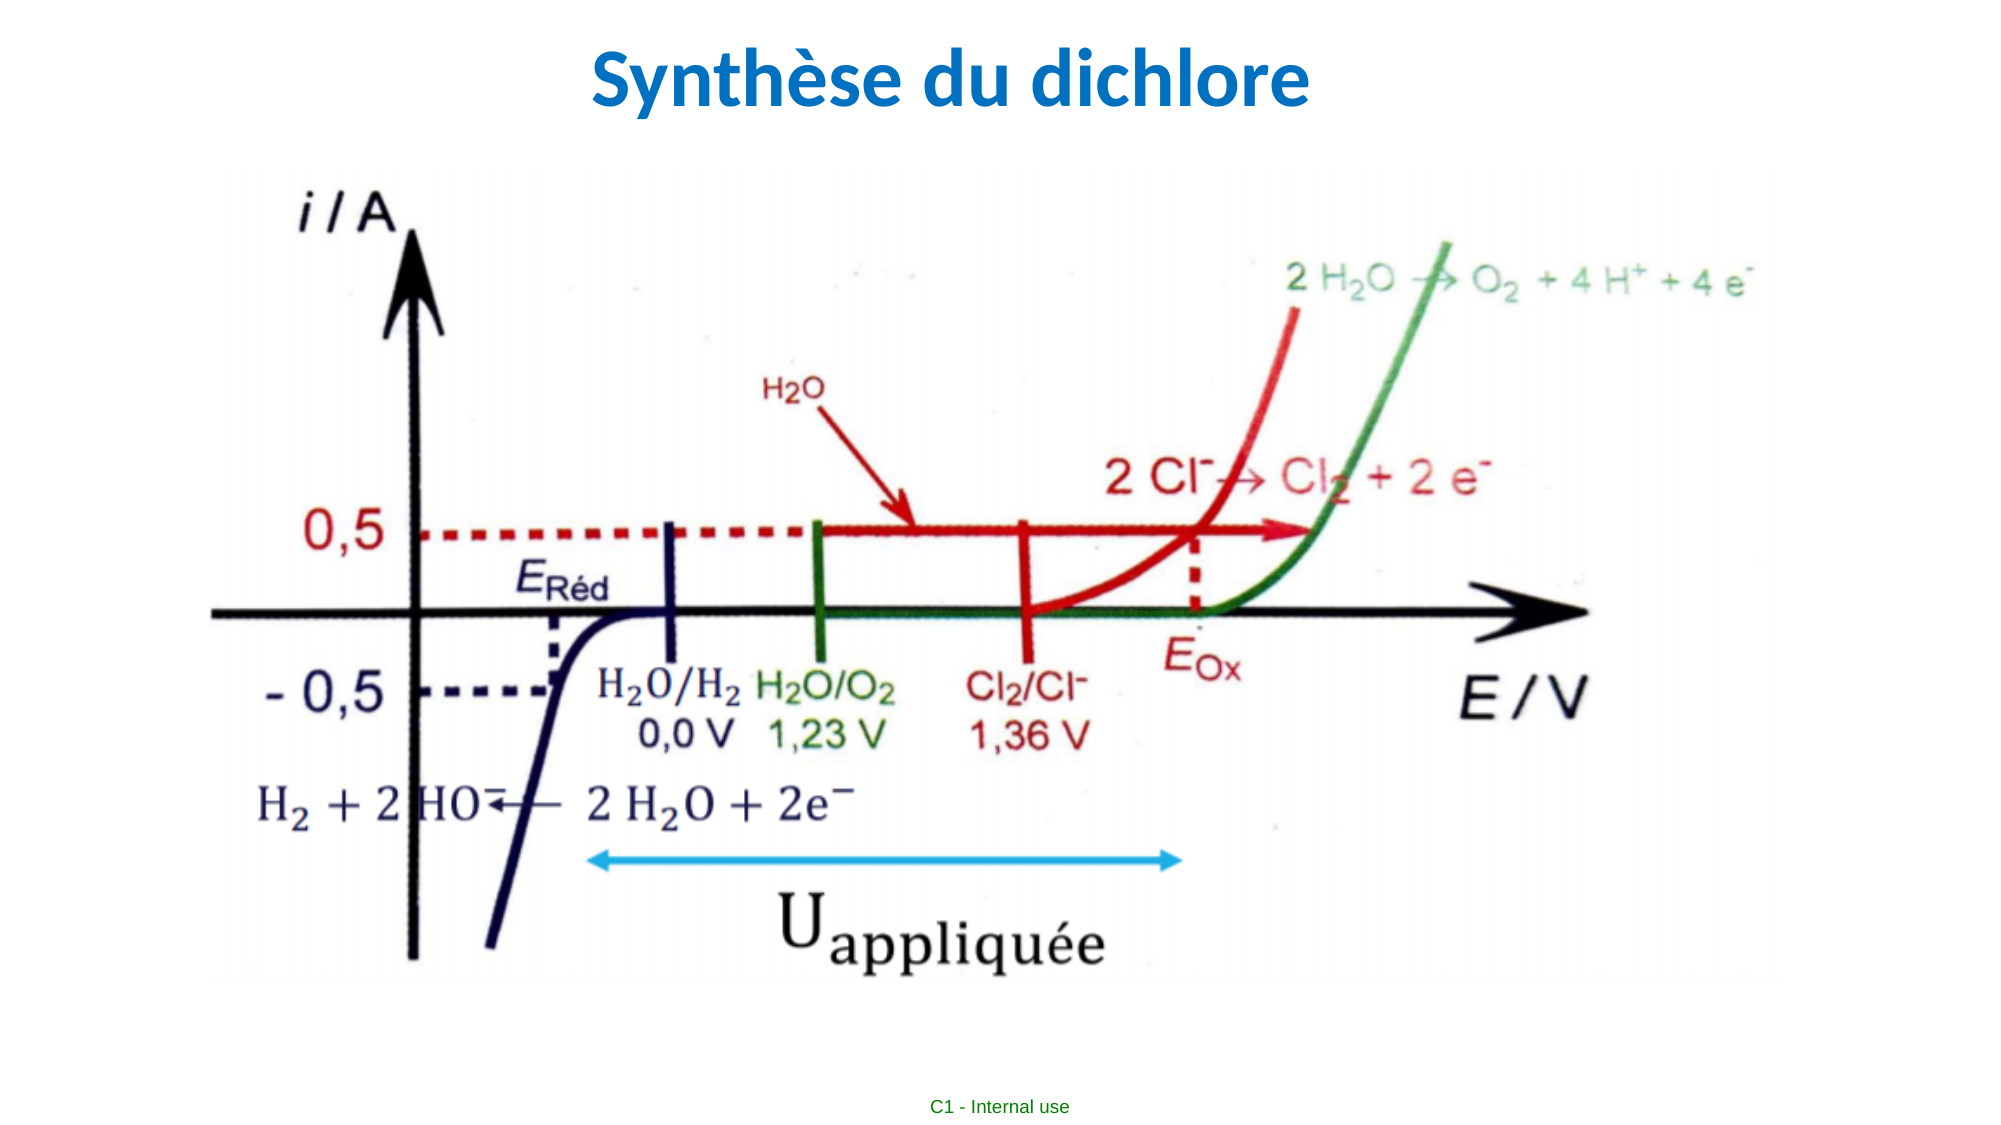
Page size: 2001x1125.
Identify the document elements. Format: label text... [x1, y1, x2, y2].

text_box Synthèse du dichlore [15, 16, 1888, 131]
picture [176, 163, 1787, 1037]
